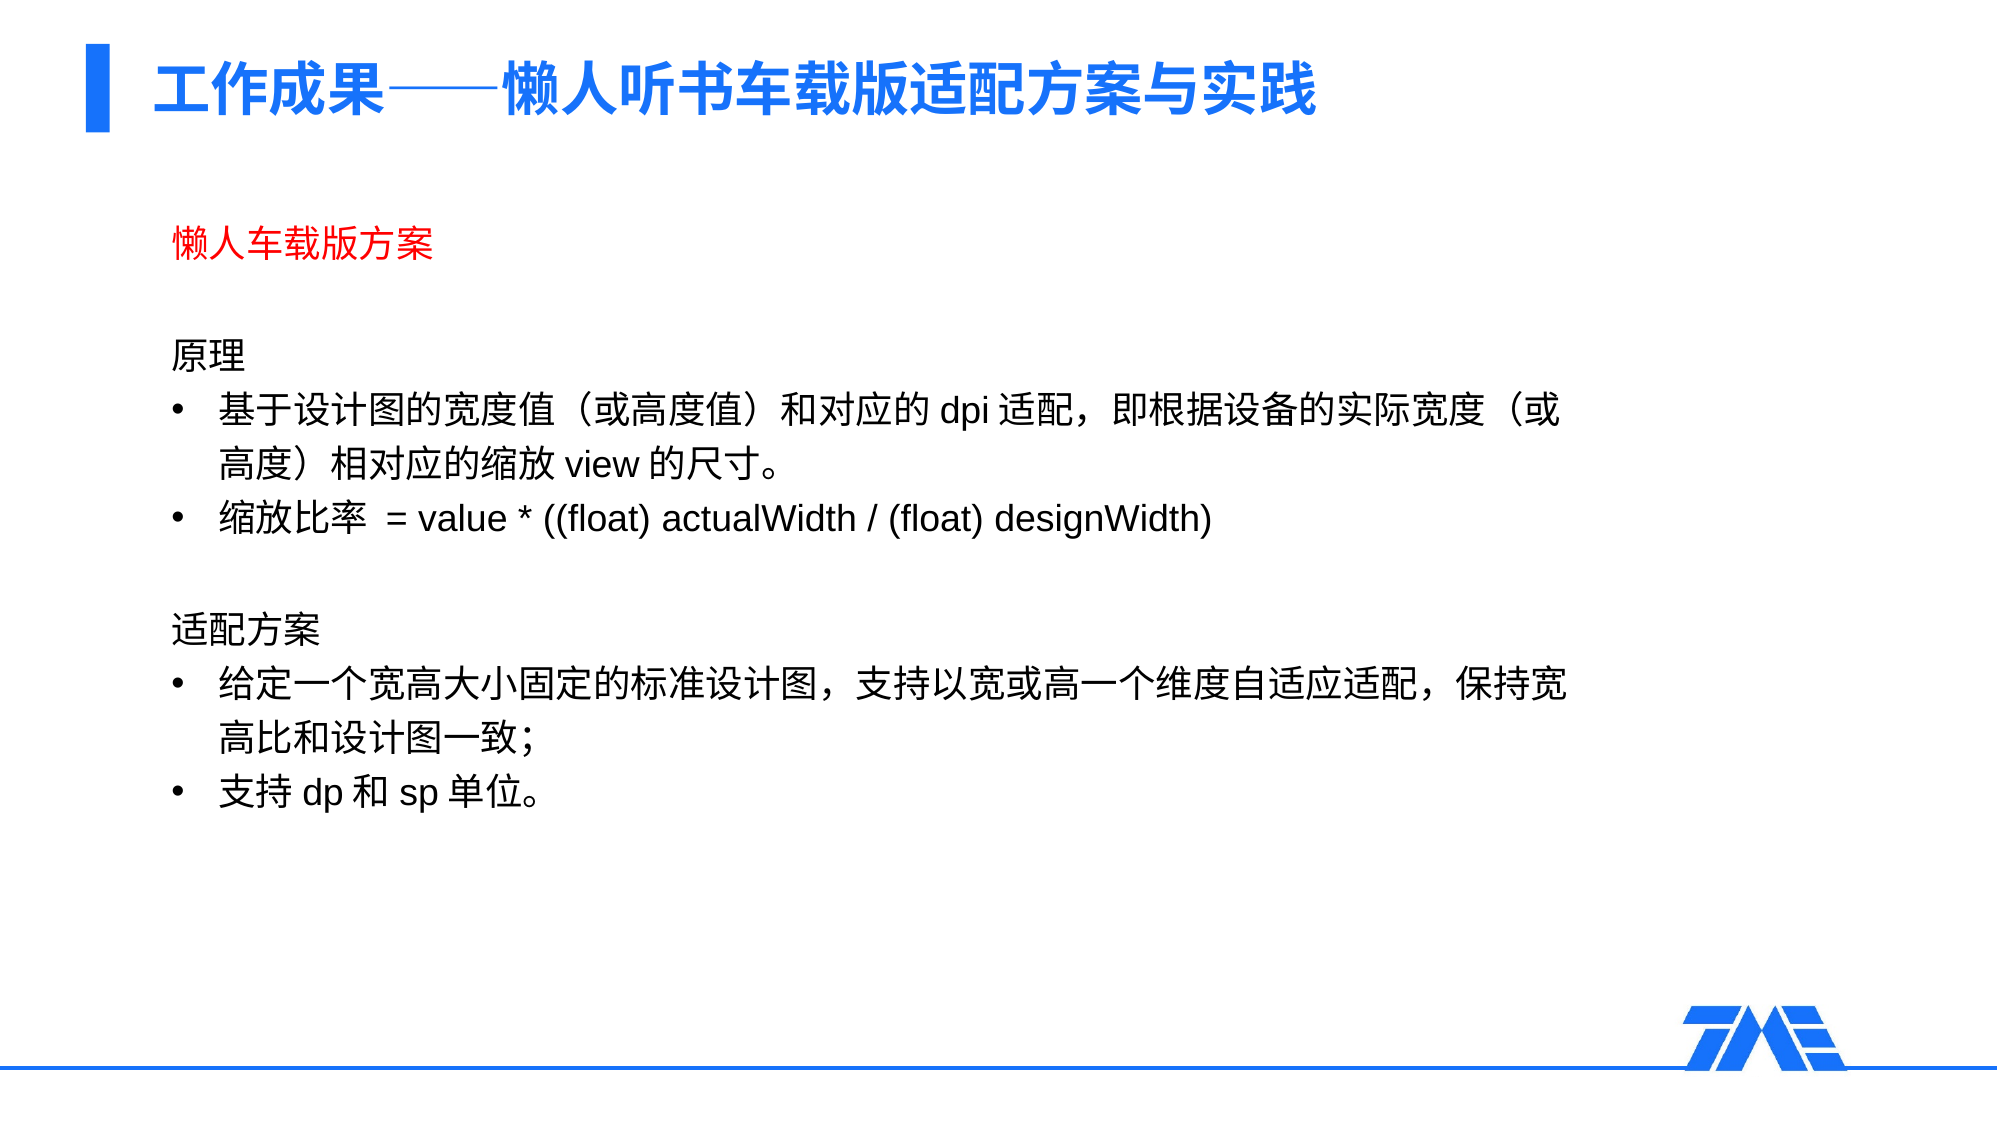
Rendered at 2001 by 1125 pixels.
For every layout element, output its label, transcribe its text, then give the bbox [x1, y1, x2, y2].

picture [1664, 998, 1858, 1077]
text_box 懒人车载版方案 原理 基于设计图的宽度值（或高度值）和对应的dpi适配，即根据设备的实际宽度（或高度）相对应的缩放view的尺寸。 缩放比率 = value * ((float) actualWidth / (float) designWidth) 适配方案 给定一个宽高大小固定的标准设计图，支持以宽或高一个维度自适应适配，保持宽高比和设计图一致； 支持dp和sp单位。 [156, 212, 1597, 821]
title 工作成果——懒人听书车载版适配方案与实践 [137, 0, 1858, 193]
